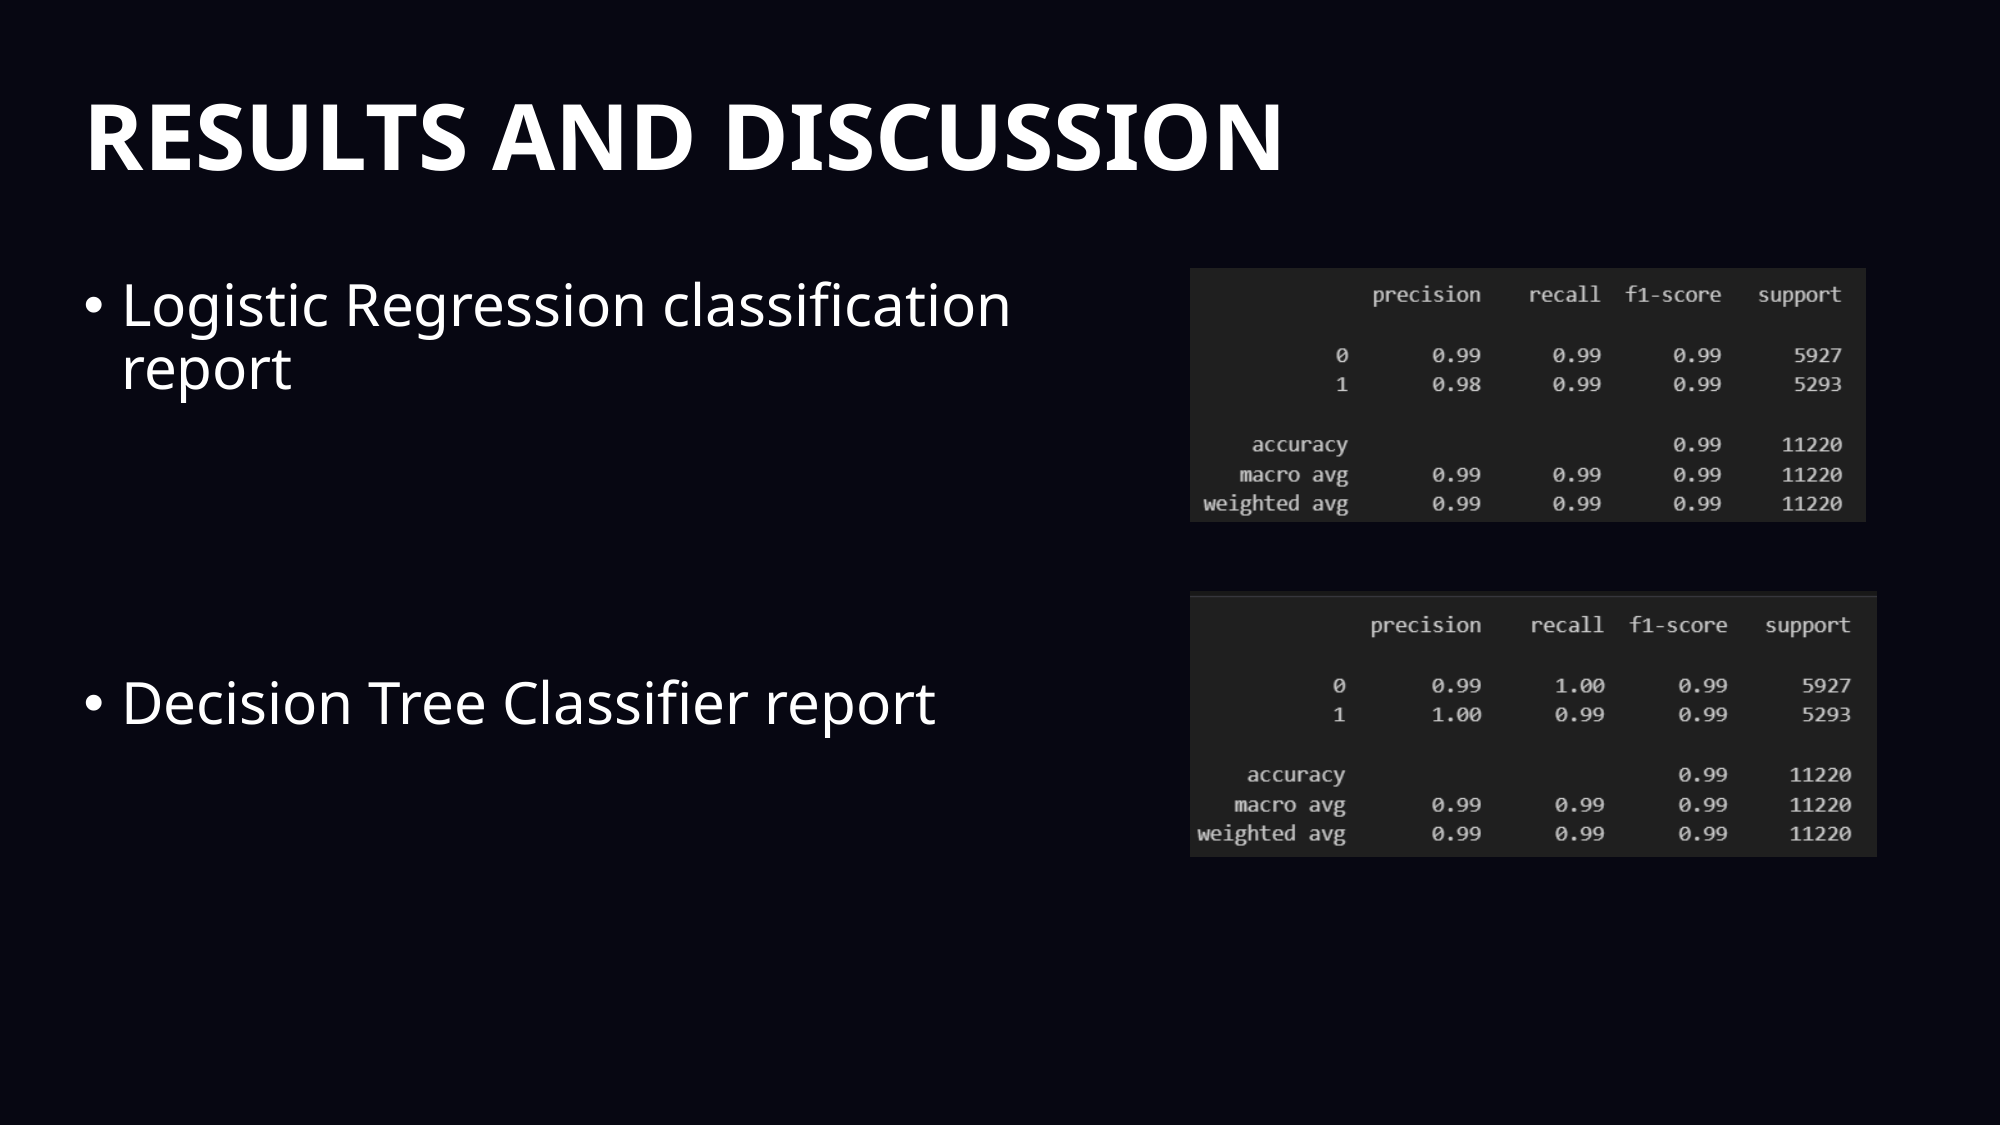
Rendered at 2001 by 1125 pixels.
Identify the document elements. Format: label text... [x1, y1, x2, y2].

list Logistic Regression classification report Decision Tree Classifier report [68, 268, 1166, 1014]
picture [1190, 591, 1877, 857]
picture [1190, 268, 1866, 522]
title RESULTS AND DISCUSSION [68, 59, 1935, 222]
